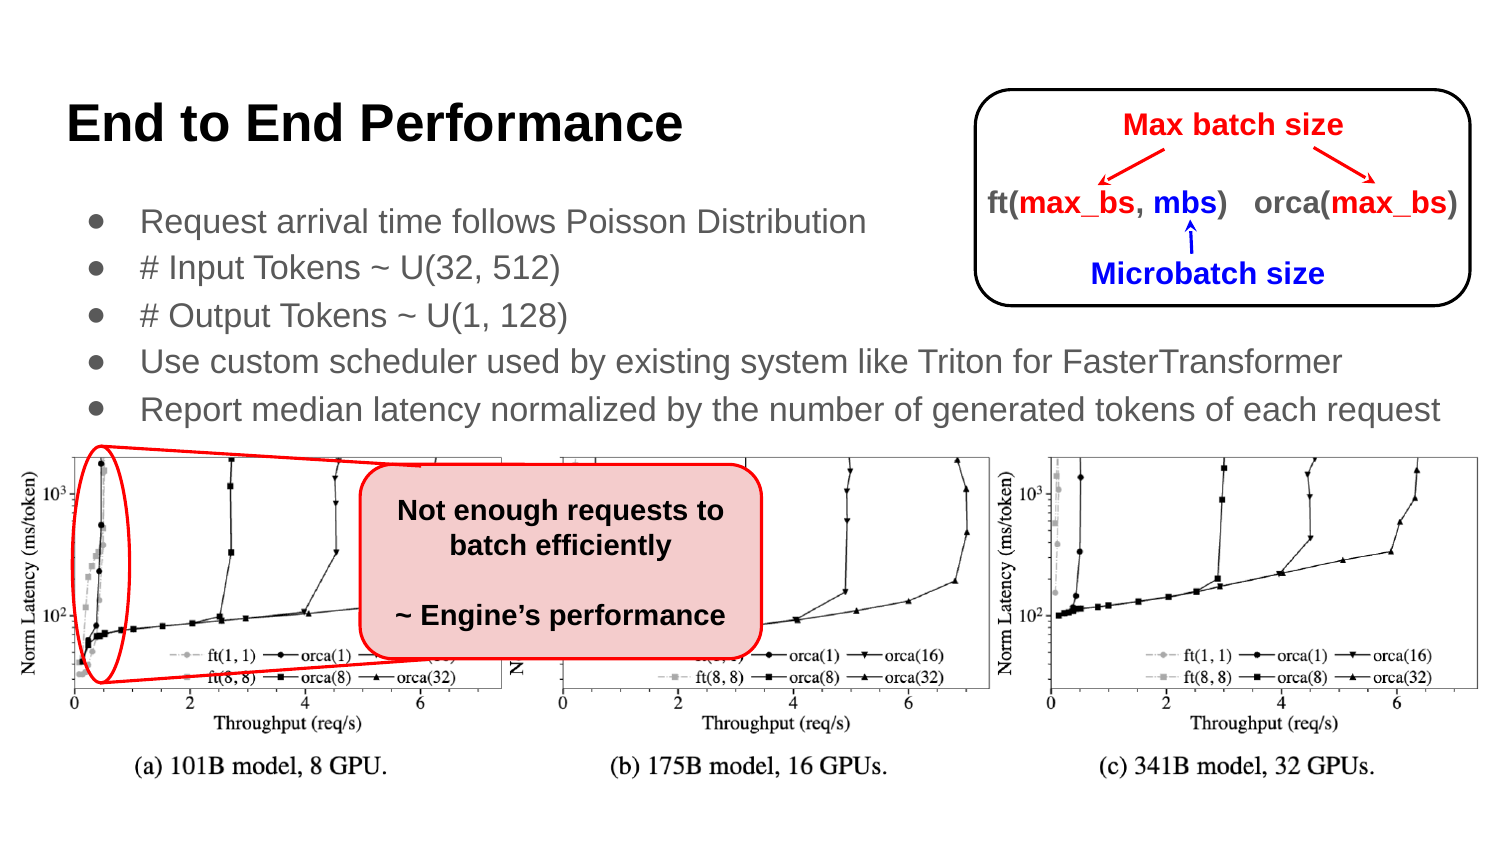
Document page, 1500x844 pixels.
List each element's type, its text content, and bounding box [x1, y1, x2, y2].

list Request arrival time follows Poisson Distribution # Input Tokens ~ U(32, 512) # Output Tokens ~ U(1, 128) Use custom scheduler used by existing system like Triton for FasterTransformer Report median latency normalized by the number of generated tokens of each request [51, 177, 1489, 432]
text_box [100, 445, 422, 467]
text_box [968, 89, 1477, 306]
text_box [99, 659, 431, 684]
picture [11, 433, 1500, 791]
title End to End Performance [51, 72, 1449, 167]
